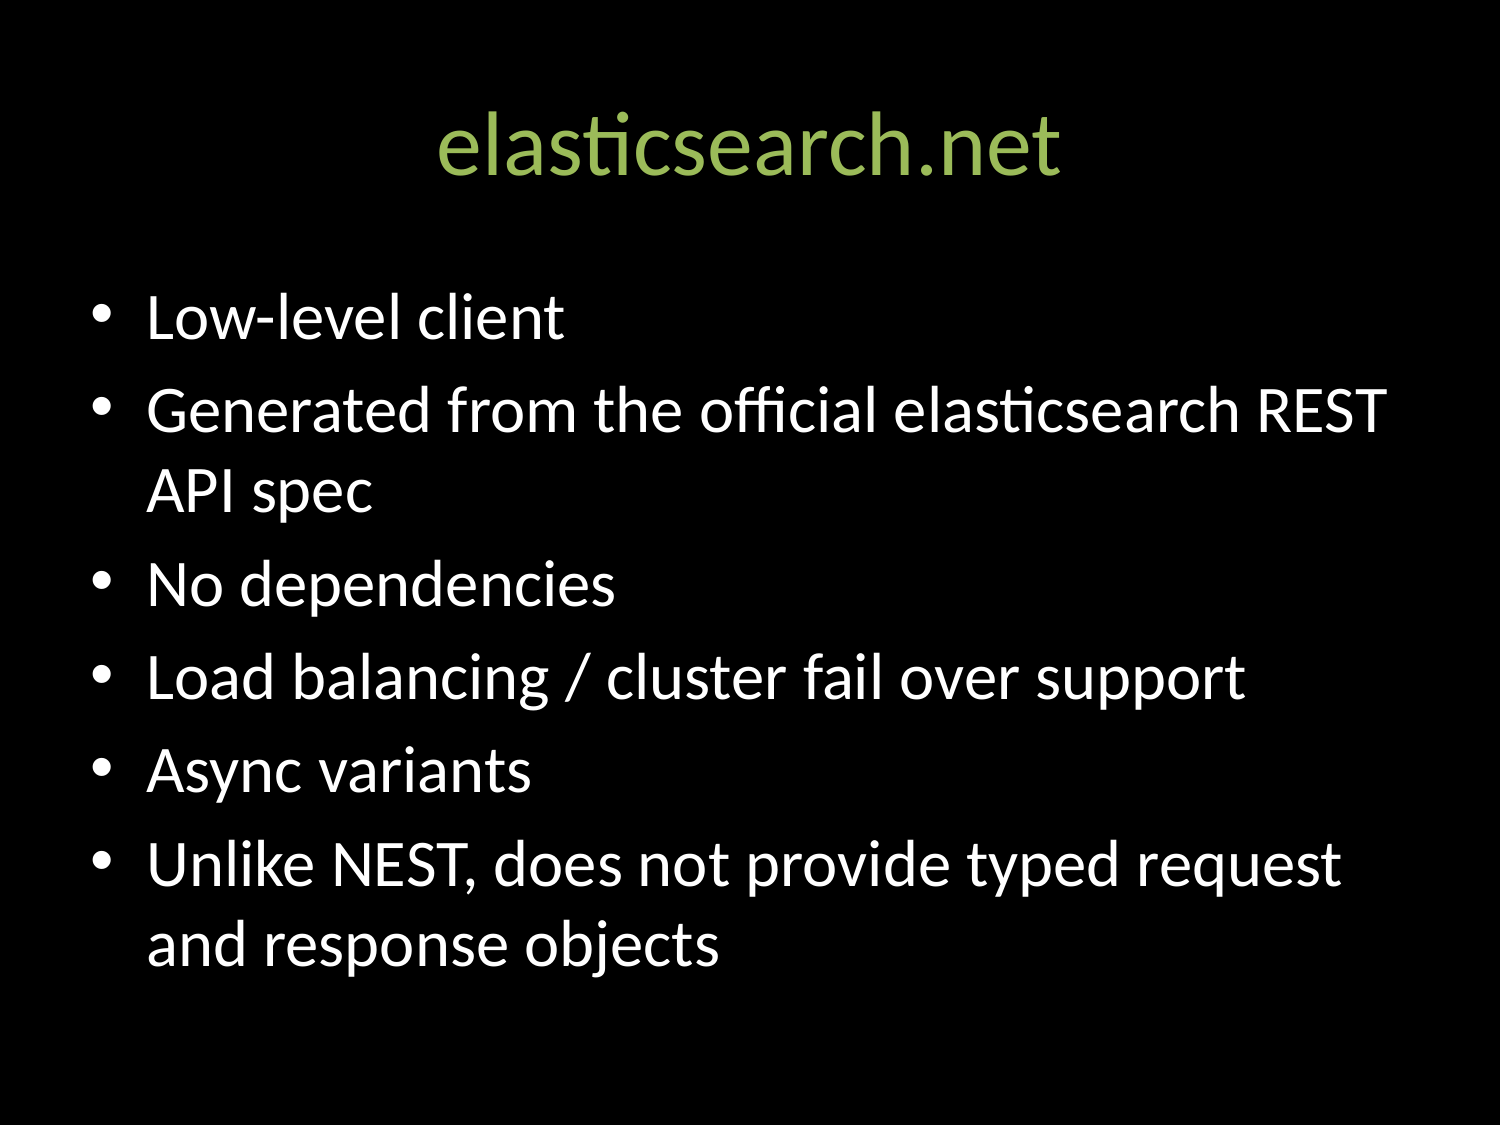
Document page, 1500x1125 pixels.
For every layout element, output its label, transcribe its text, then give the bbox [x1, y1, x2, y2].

list Low-level client Generated from the official elasticsearch REST API spec No dependencies Load balancing / cluster fail over support Async variants Unlike NEST, does not provide typed request and response objects [75, 264, 1425, 1008]
title elasticsearch.net [75, 45, 1425, 233]
